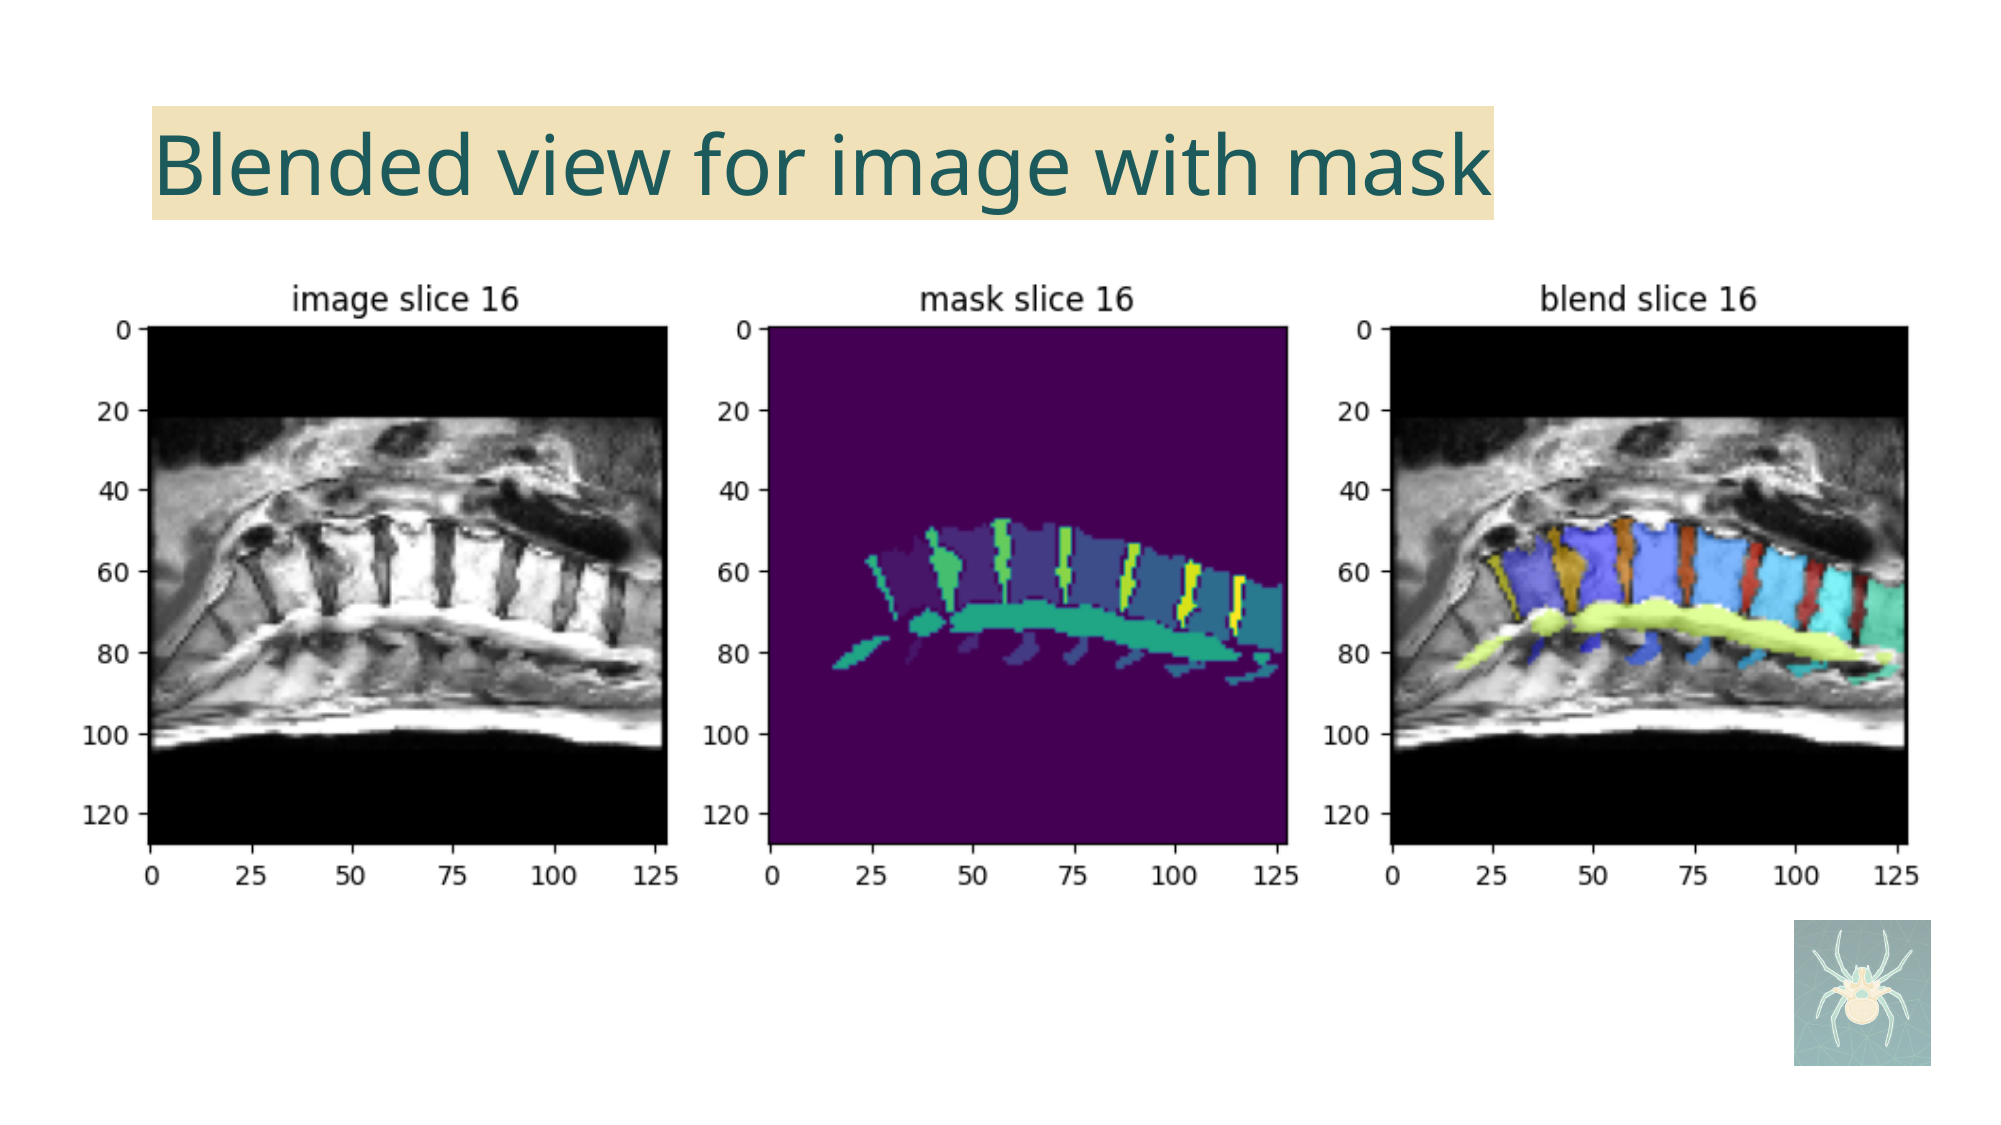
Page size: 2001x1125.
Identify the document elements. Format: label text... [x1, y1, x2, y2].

picture [60, 266, 1939, 909]
title Blended view for image with mask [137, 59, 1863, 266]
